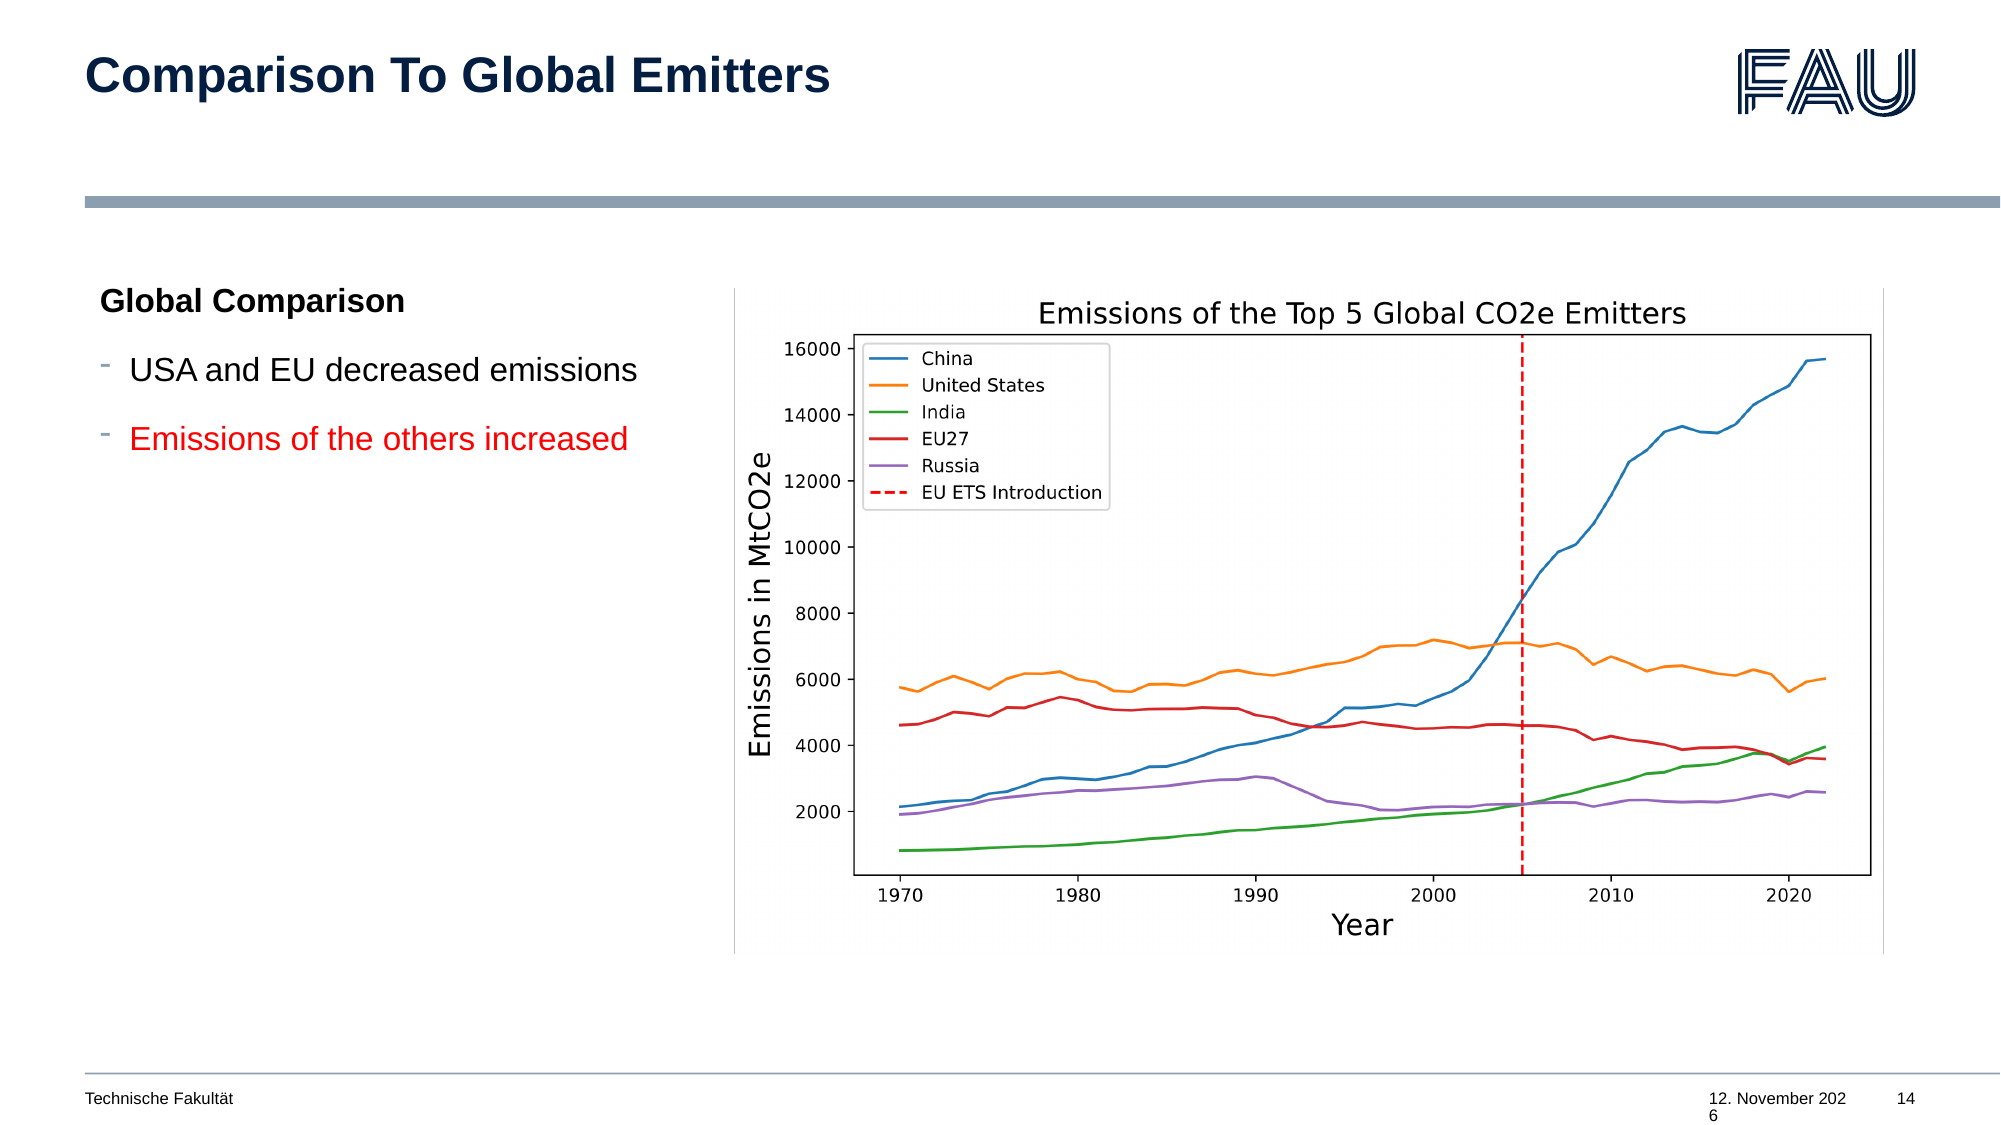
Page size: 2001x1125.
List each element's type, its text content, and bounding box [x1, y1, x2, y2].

title Comparison To Global Emitters [85, 49, 1208, 104]
text_box Global Comparison USA and EU decreased emissions Emissions of the others increased [84, 267, 983, 1018]
picture [734, 288, 1884, 954]
footer Technische Fakultät [85, 1088, 983, 1109]
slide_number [1708, 1088, 1849, 1109]
slide_number 14 [1883, 1088, 1916, 1109]
